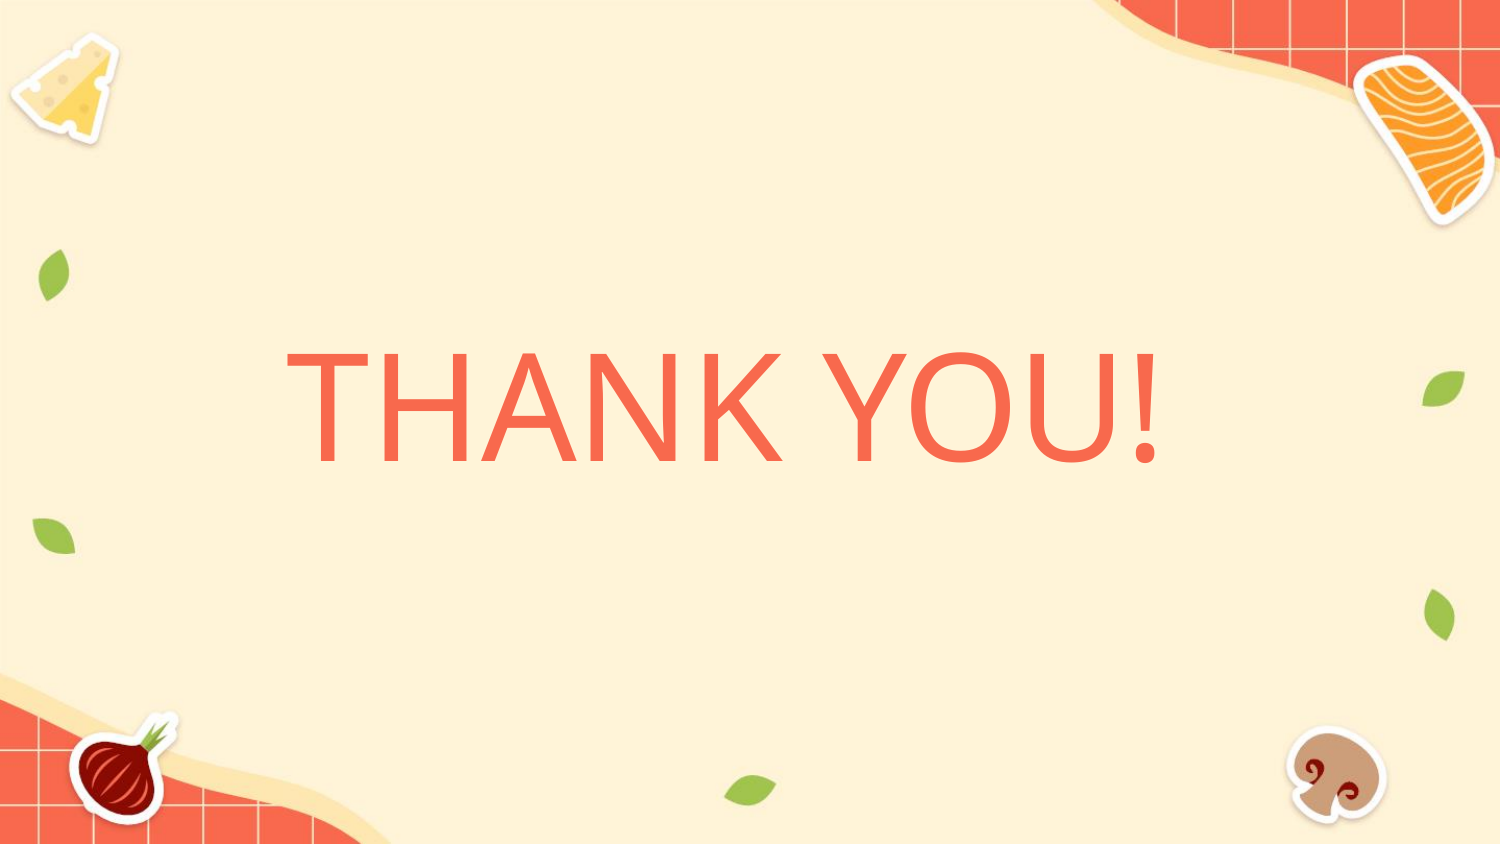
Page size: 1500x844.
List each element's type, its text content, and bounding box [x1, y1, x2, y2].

text_box THANK YOU! [286, 315, 1239, 492]
text_box [0, 0, 1500, 844]
